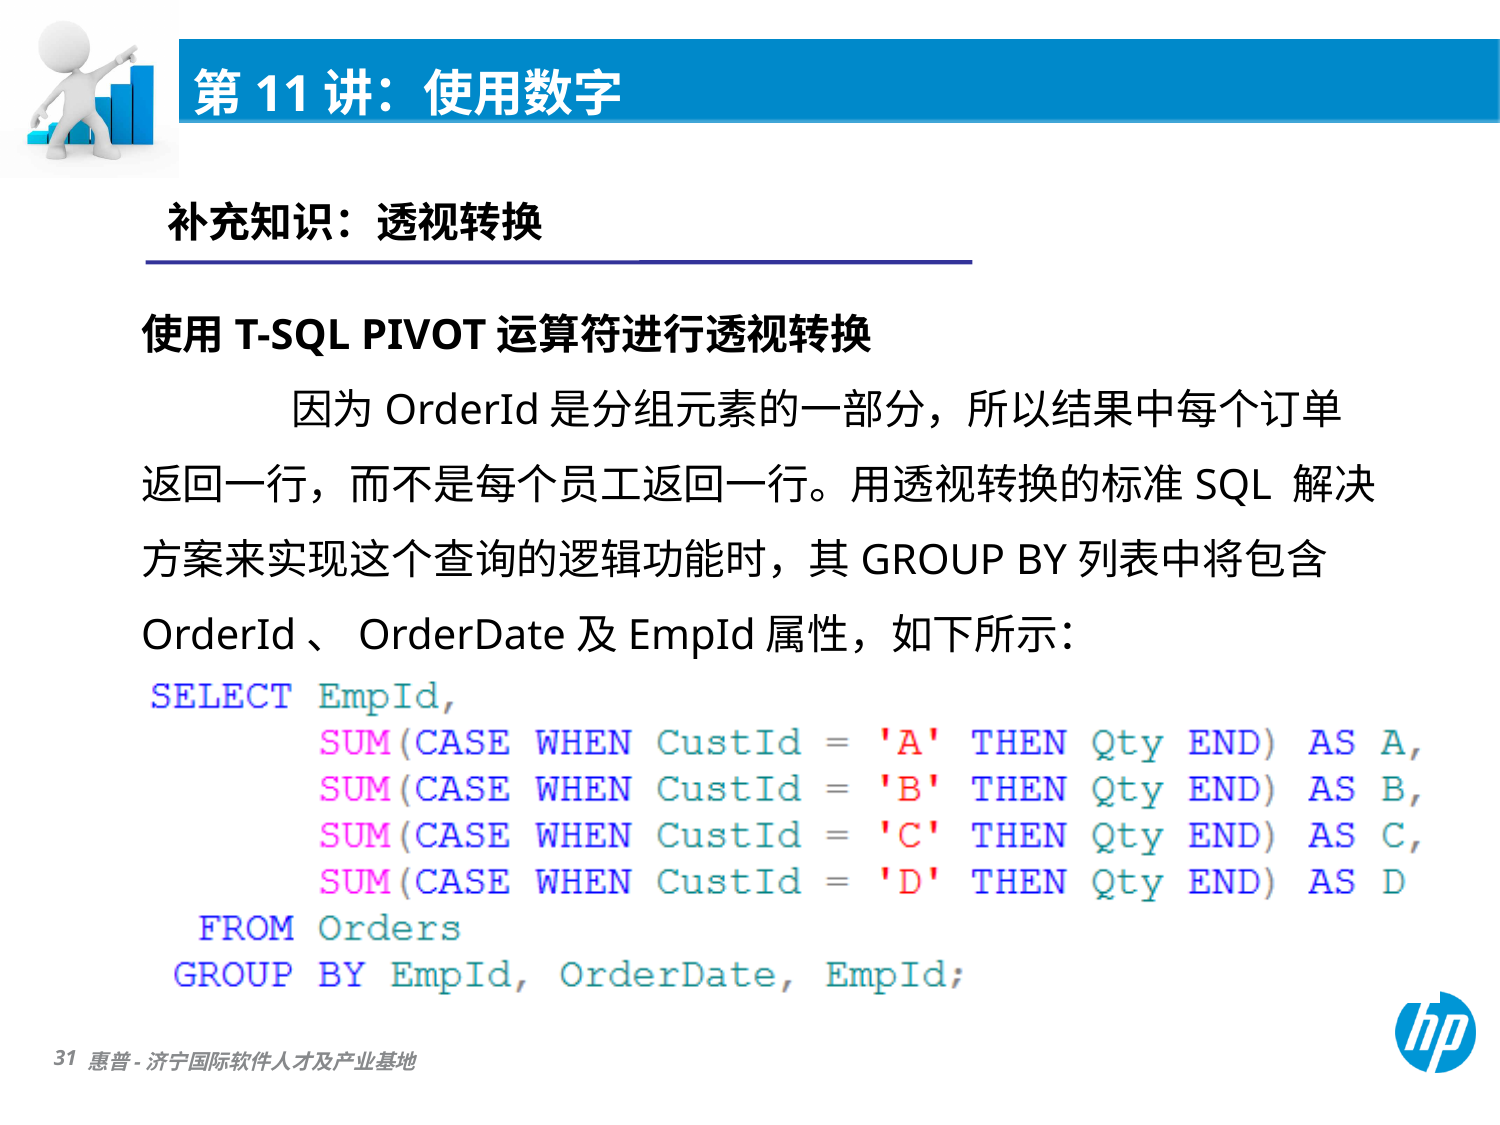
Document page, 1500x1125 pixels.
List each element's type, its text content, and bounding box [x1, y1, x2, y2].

picture [425, 69, 471, 115]
picture [526, 69, 549, 114]
picture [382, 79, 389, 87]
picture [577, 69, 619, 84]
picture [145, 668, 1441, 1050]
text_box 使用T-SQL PIVOT运算符进行透视转换 因为OrderId是分组元素的一部分，所以结果中每个订单返回一行，而不是每个员工返回一行。用透视转换的标准SQL 解决方案来实现这个查询的逻辑功能时，其GROUP BY列表中将包含OrderId、OrderDate及EmpId属性，如下所示： [126, 275, 1392, 665]
text_box 补充知识：透视转换 [167, 196, 982, 247]
picture [259, 76, 274, 110]
picture [1446, 1042, 1476, 1073]
picture [0, 0, 1500, 179]
picture [577, 84, 619, 115]
picture [1443, 991, 1476, 1022]
picture [325, 84, 340, 113]
picture [340, 69, 371, 115]
picture [382, 103, 389, 111]
picture [547, 69, 571, 114]
picture [287, 76, 303, 110]
picture [329, 71, 337, 79]
picture [1395, 1015, 1468, 1073]
picture [476, 72, 518, 115]
picture [196, 69, 240, 115]
